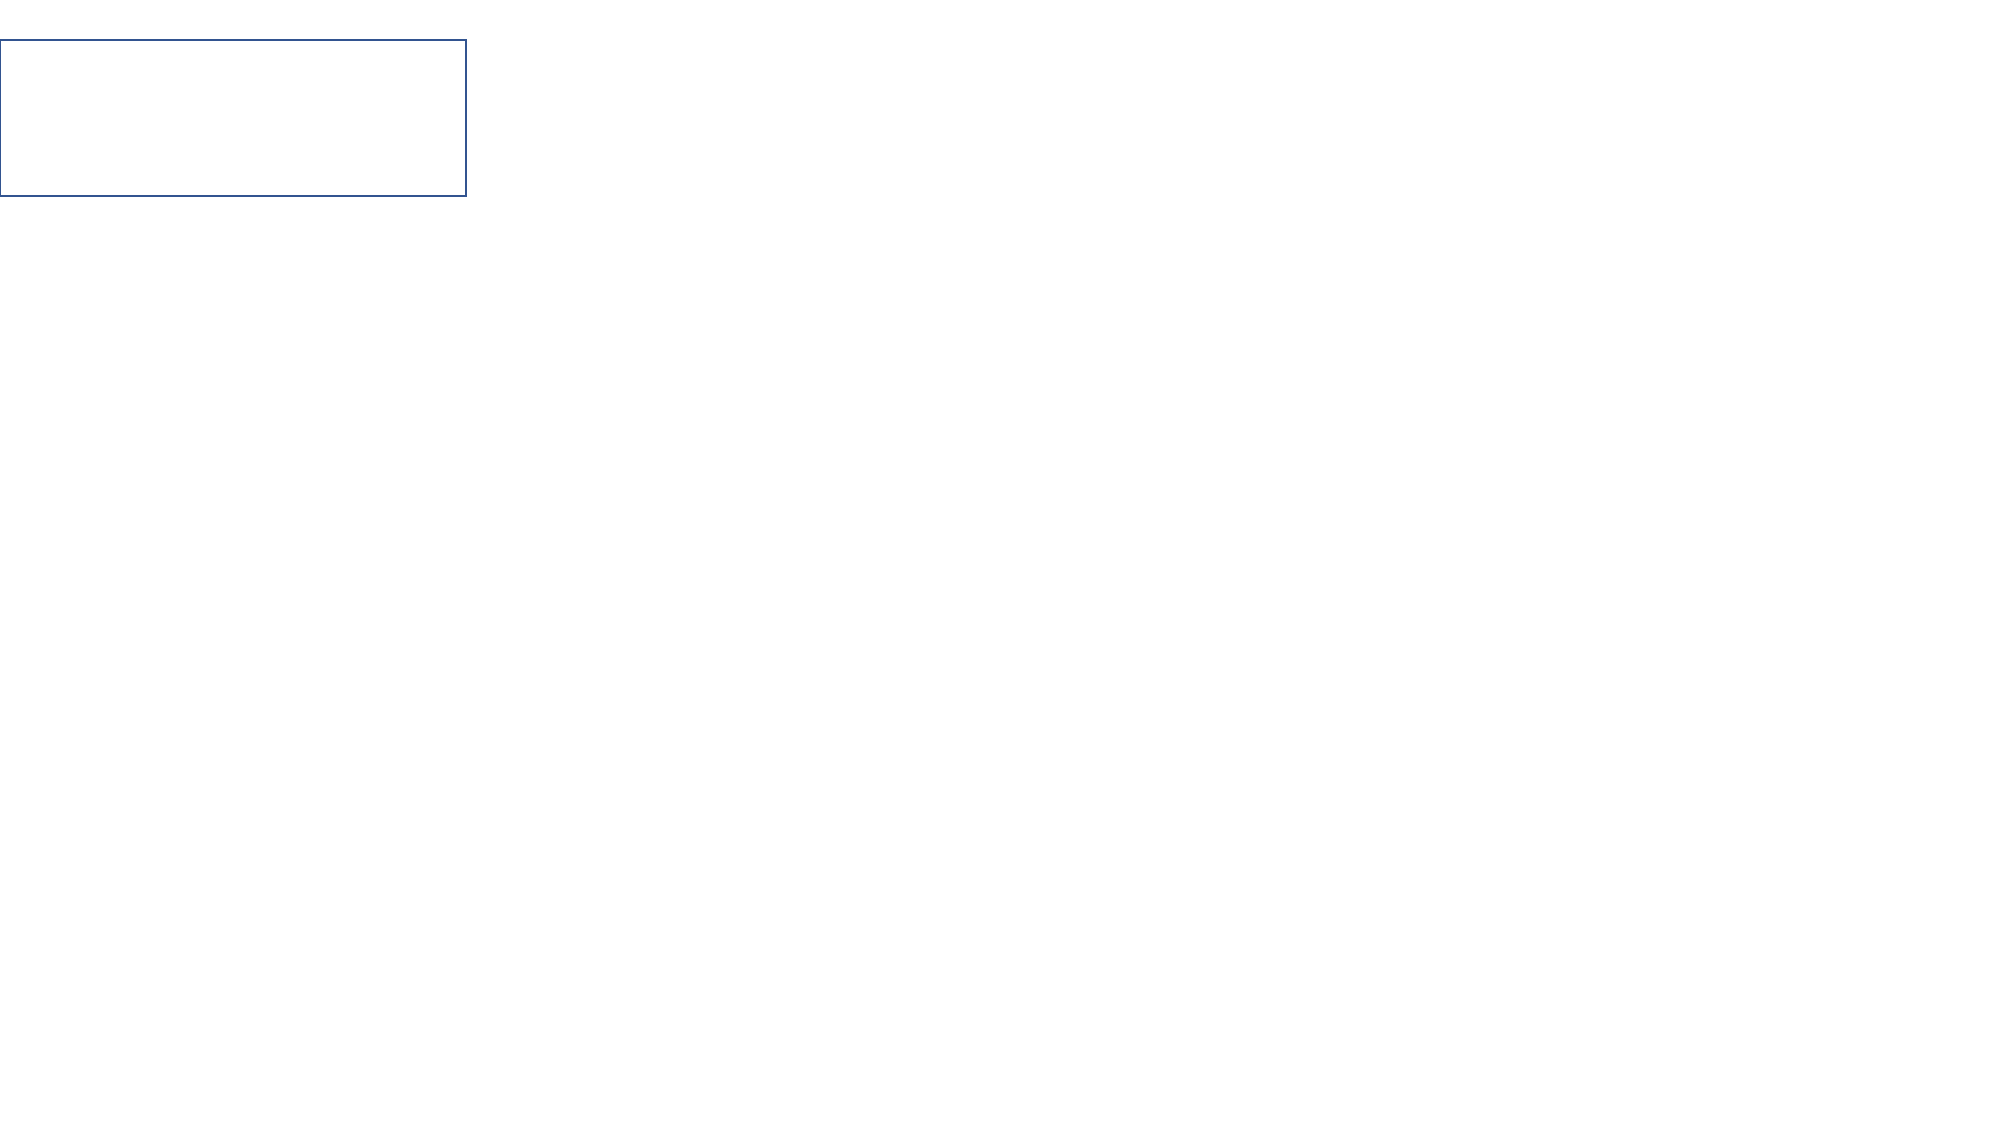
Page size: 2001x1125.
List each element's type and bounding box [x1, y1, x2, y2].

text_box [0, 39, 467, 197]
